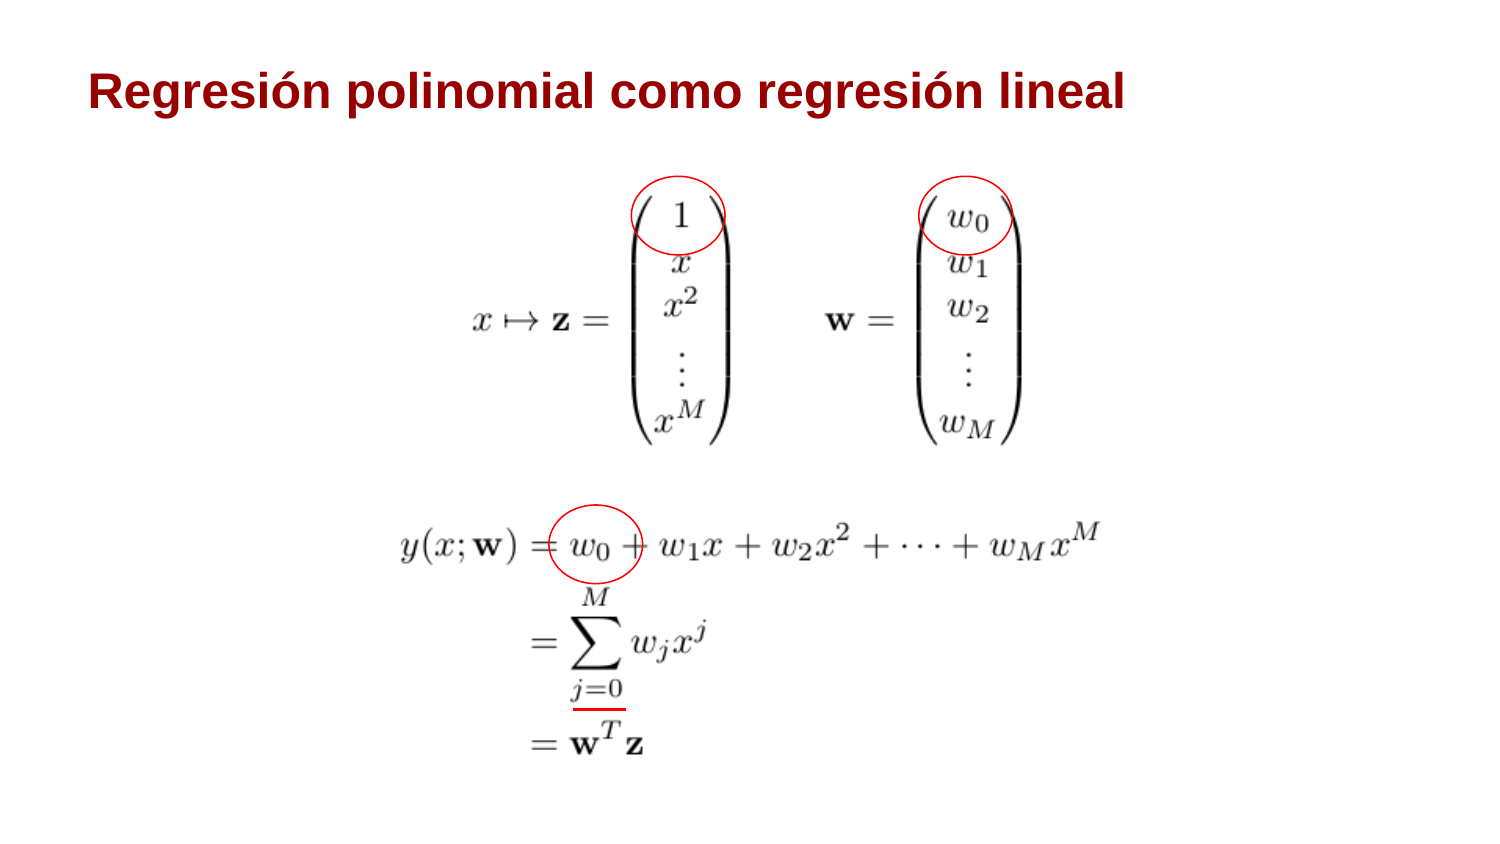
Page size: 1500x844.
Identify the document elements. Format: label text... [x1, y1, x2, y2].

picture [378, 170, 1122, 786]
text_box Regresión polinomial como regresión lineal [72, 43, 1430, 553]
